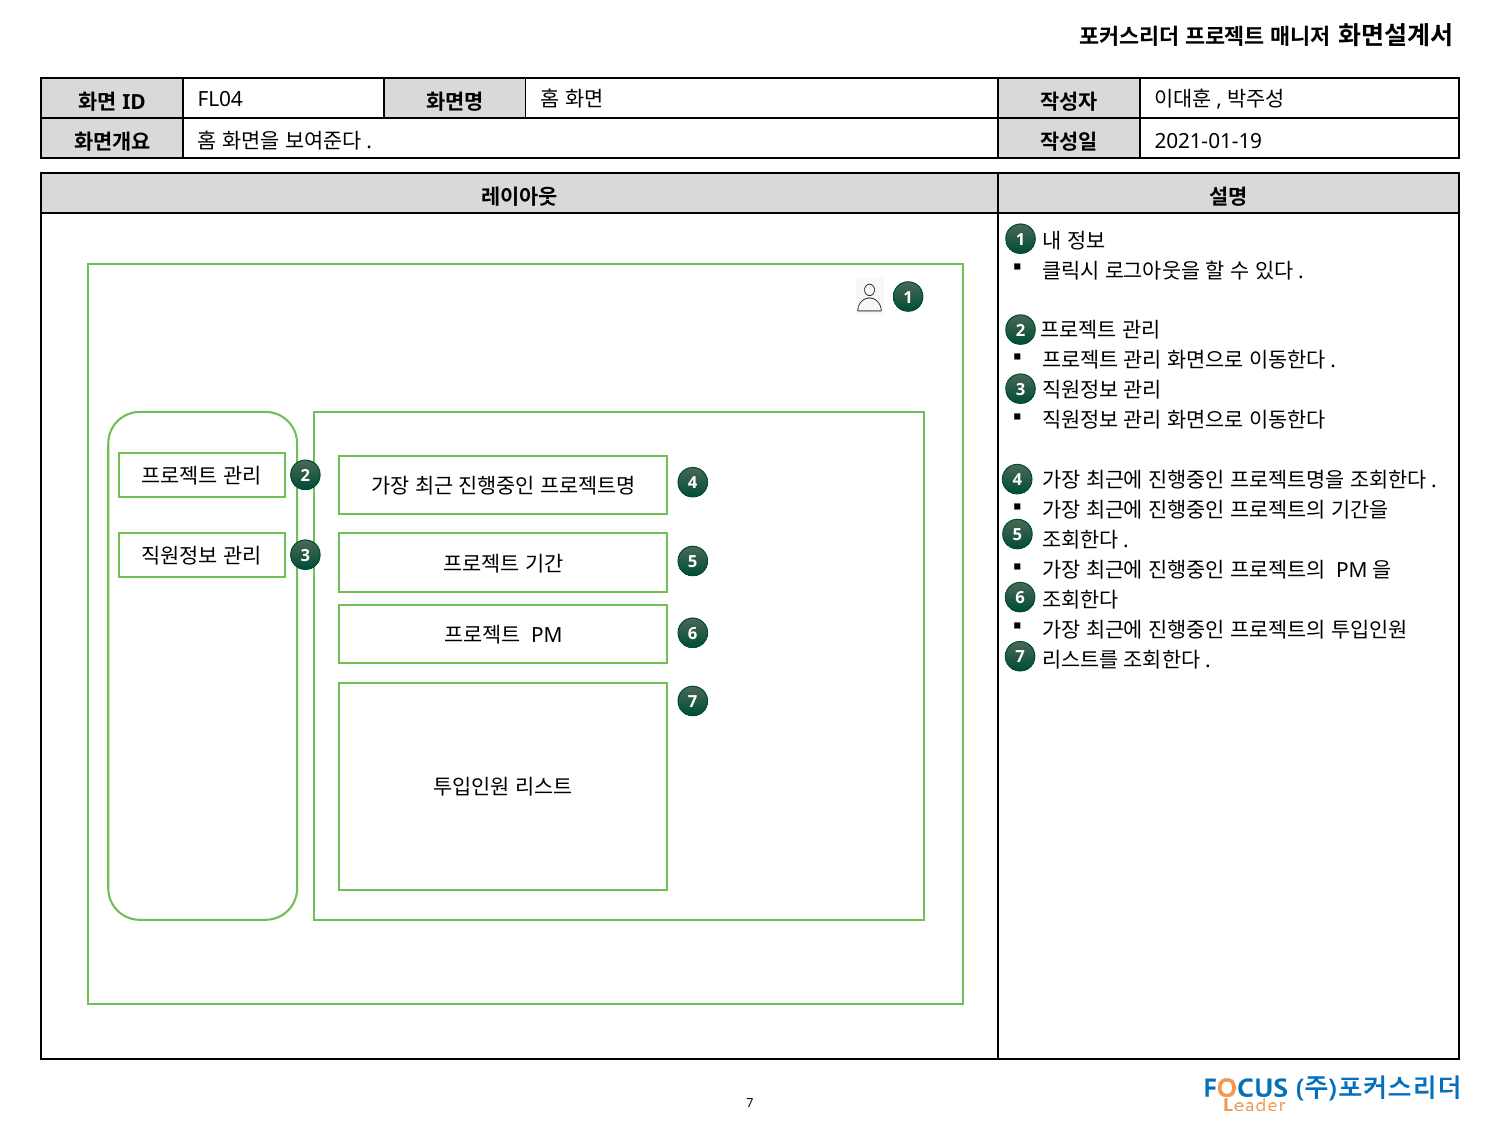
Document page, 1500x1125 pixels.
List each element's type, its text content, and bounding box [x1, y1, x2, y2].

text_box [313, 411, 925, 921]
text_box 5 [677, 545, 709, 577]
text_box 4 [677, 466, 709, 498]
text_box 내 정보 클릭시 로그아웃을 할 수 있다. 프로젝트 관리 프로젝트 관리 화면으로 이동한다. 직원정보 관리 직원정보 관리 화면으로 이동한다 가장 최근에 진행중인 프로젝트명을 조회한다. 가장 최근에 진행중인 프로젝트의 기간을 조회한다. 가장 최근에 진행중인 프로젝트의 PM을 조회한다 가장 최근에 진행중인 프로젝트의 투입인원 리스트를 조회한다. [998, 214, 1459, 1059]
text_box 1 [1005, 223, 1036, 255]
text_box 4 [1001, 463, 1033, 495]
text_box 직원정보 관리 [118, 532, 286, 578]
text_box 7 [677, 685, 709, 717]
text_box [87, 263, 964, 1005]
text_box 이대훈,박주성 [1139, 78, 1459, 118]
text_box 6 [677, 617, 709, 649]
text_box 2 [1005, 314, 1036, 345]
picture [1187, 1064, 1477, 1125]
text_box 3 [1005, 373, 1036, 405]
text_box [107, 410, 299, 921]
text_box 6 [1004, 581, 1036, 613]
text_box 투입인원 리스트 [338, 682, 668, 891]
text_box 프로젝트 PM [338, 604, 668, 664]
text_box 3 [290, 539, 321, 571]
text_box 홈 화면을 보여준다. [182, 120, 998, 161]
text_box 2021-01-19 [1139, 120, 1459, 161]
text_box 프로젝트 기간 [338, 532, 668, 593]
text_box FL04 [182, 78, 384, 118]
text_box 1 [892, 281, 924, 312]
text_box 5 [1002, 518, 1033, 550]
text_box 프로젝트 관리 [118, 452, 286, 498]
text_box 가장 최근 진행중인 프로젝트명 [338, 455, 668, 515]
text_box 홈 화면 [525, 78, 999, 118]
picture [856, 278, 884, 315]
text_box 2 [290, 459, 321, 491]
text_box 7 [1004, 640, 1036, 672]
